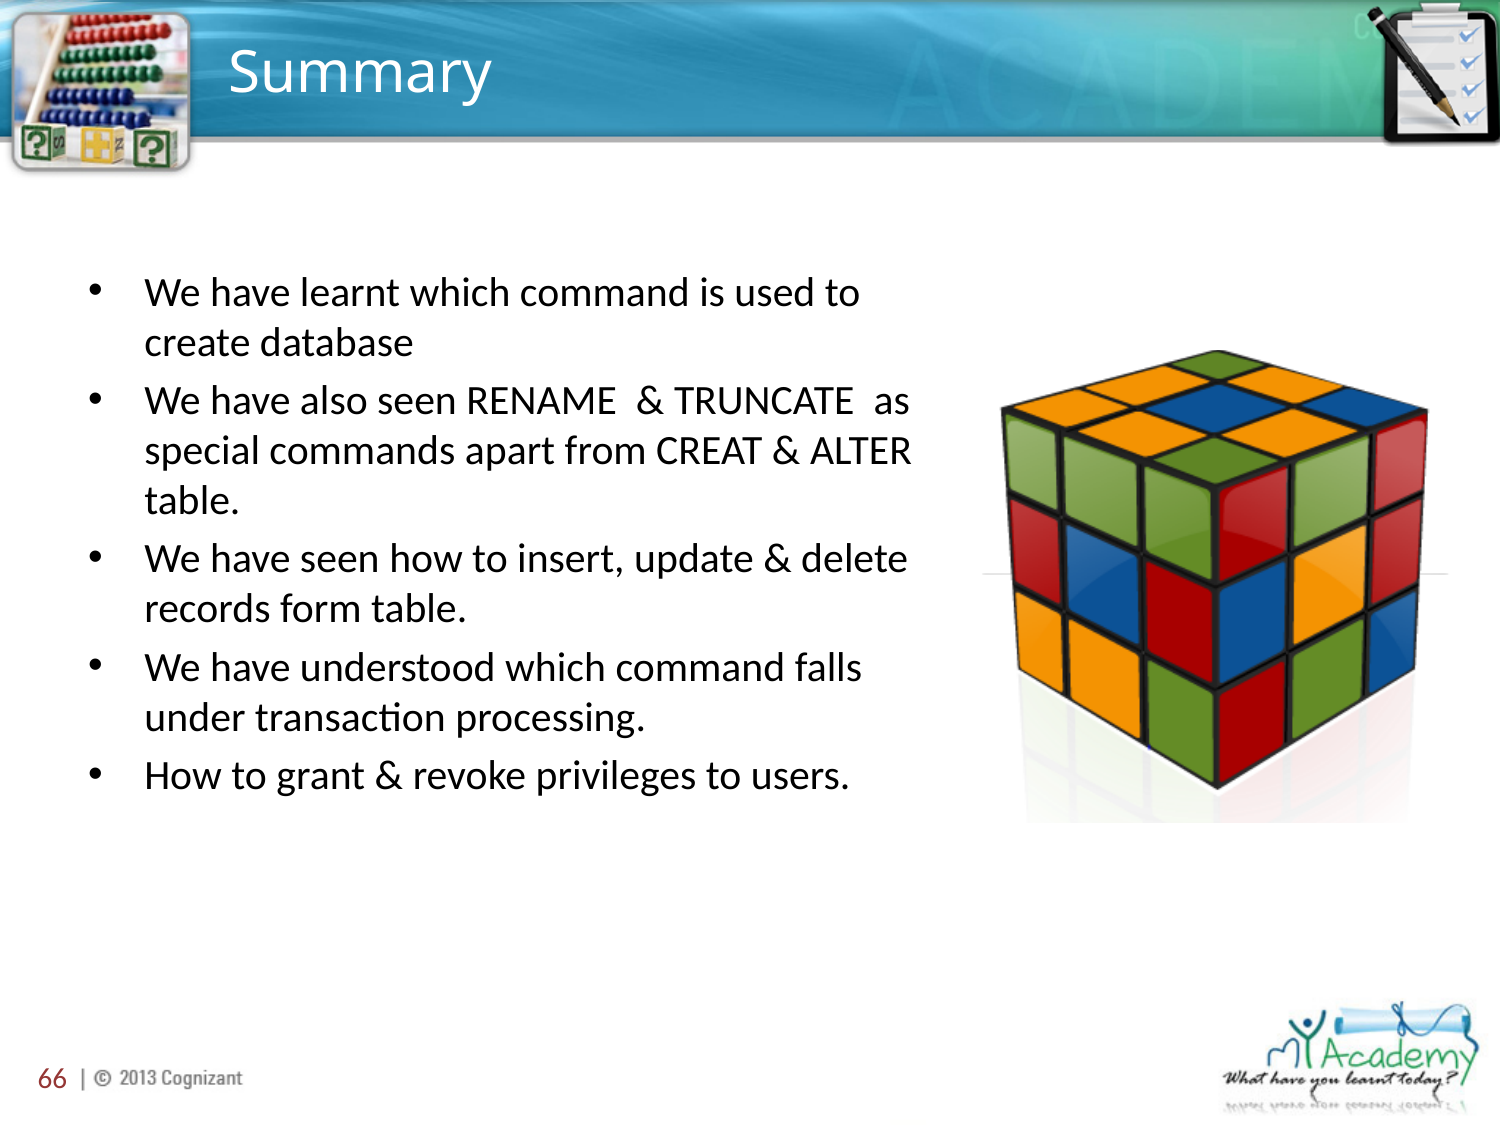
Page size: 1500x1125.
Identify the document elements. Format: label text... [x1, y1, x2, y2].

list We have learnt which command is used to create database We have also seen RENAME & TRUNCATE as special commands apart from CREAT & ALTER table. We have seen how to insert, update & delete records form table. We have understood which command falls under transaction processing. How to grant & revoke privileges to users. [72, 256, 963, 951]
picture [1362, 0, 1500, 148]
picture [0, 0, 1500, 1125]
slide_number 66 [22, 1052, 98, 1098]
title Summary [213, 0, 1500, 163]
